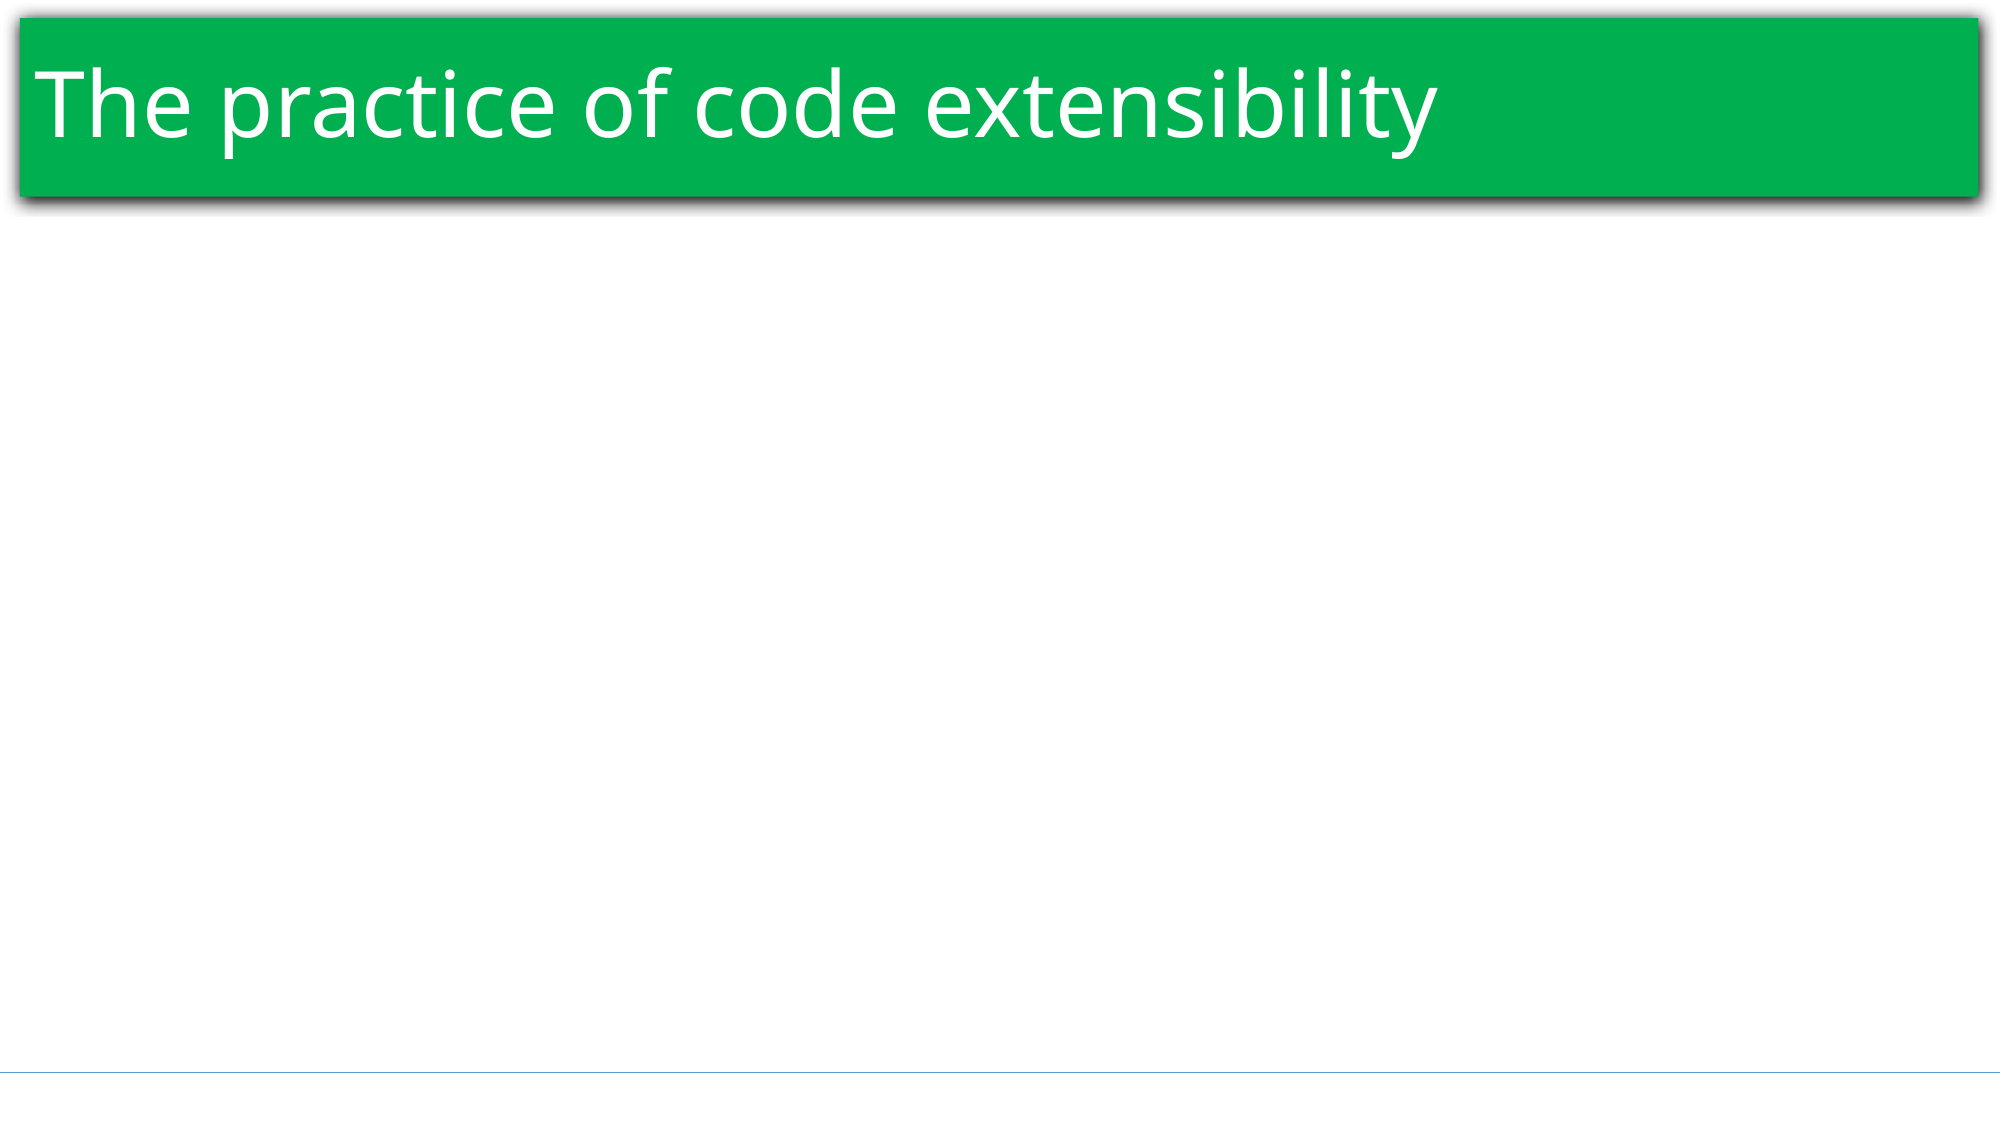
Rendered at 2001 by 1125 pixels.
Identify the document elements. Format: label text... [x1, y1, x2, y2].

title The practice of code extensibility [19, 18, 1979, 197]
